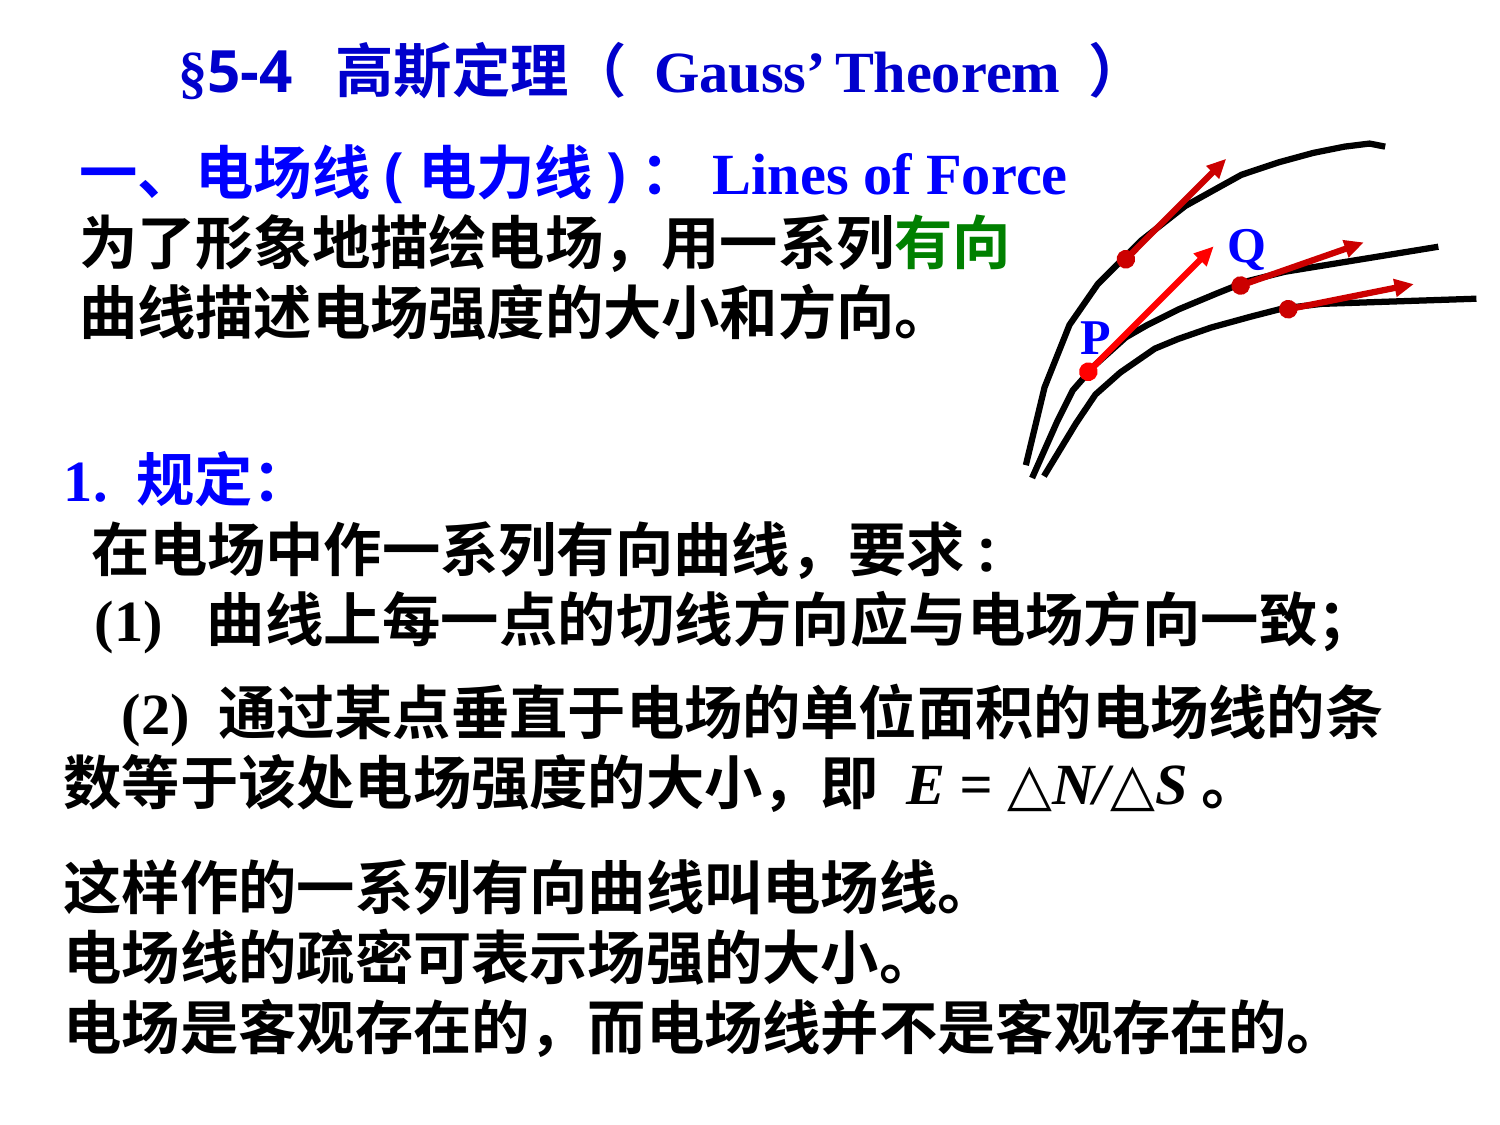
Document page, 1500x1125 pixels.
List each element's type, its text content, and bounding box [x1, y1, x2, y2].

list 1. 规定： 在电场中作一系列有向曲线，要求: (1) 曲线上每一点的切线方向应与电场方向一致； [48, 434, 1432, 668]
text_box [1025, 143, 1464, 504]
text_box 一、电场线(电力线)：Lines of Force 为了形象地描绘电场，用一系列有向 曲线描述电场强度的大小和方向。 [64, 128, 1481, 354]
title §5-4 高斯定理（ Gauss’ Theorem ） [107, 24, 1218, 113]
text_box 这样作的一系列有向曲线叫电场线。 电场线的疏密可表示场强的大小。 电场是客观存在的，而电场线并不是客观存在的。 [48, 843, 1409, 1080]
text_box (2) 通过某点垂直于电场的单位面积的电场线的条 数等于该处电场强度的大小，即 E = △N/△S。 [48, 668, 1432, 832]
